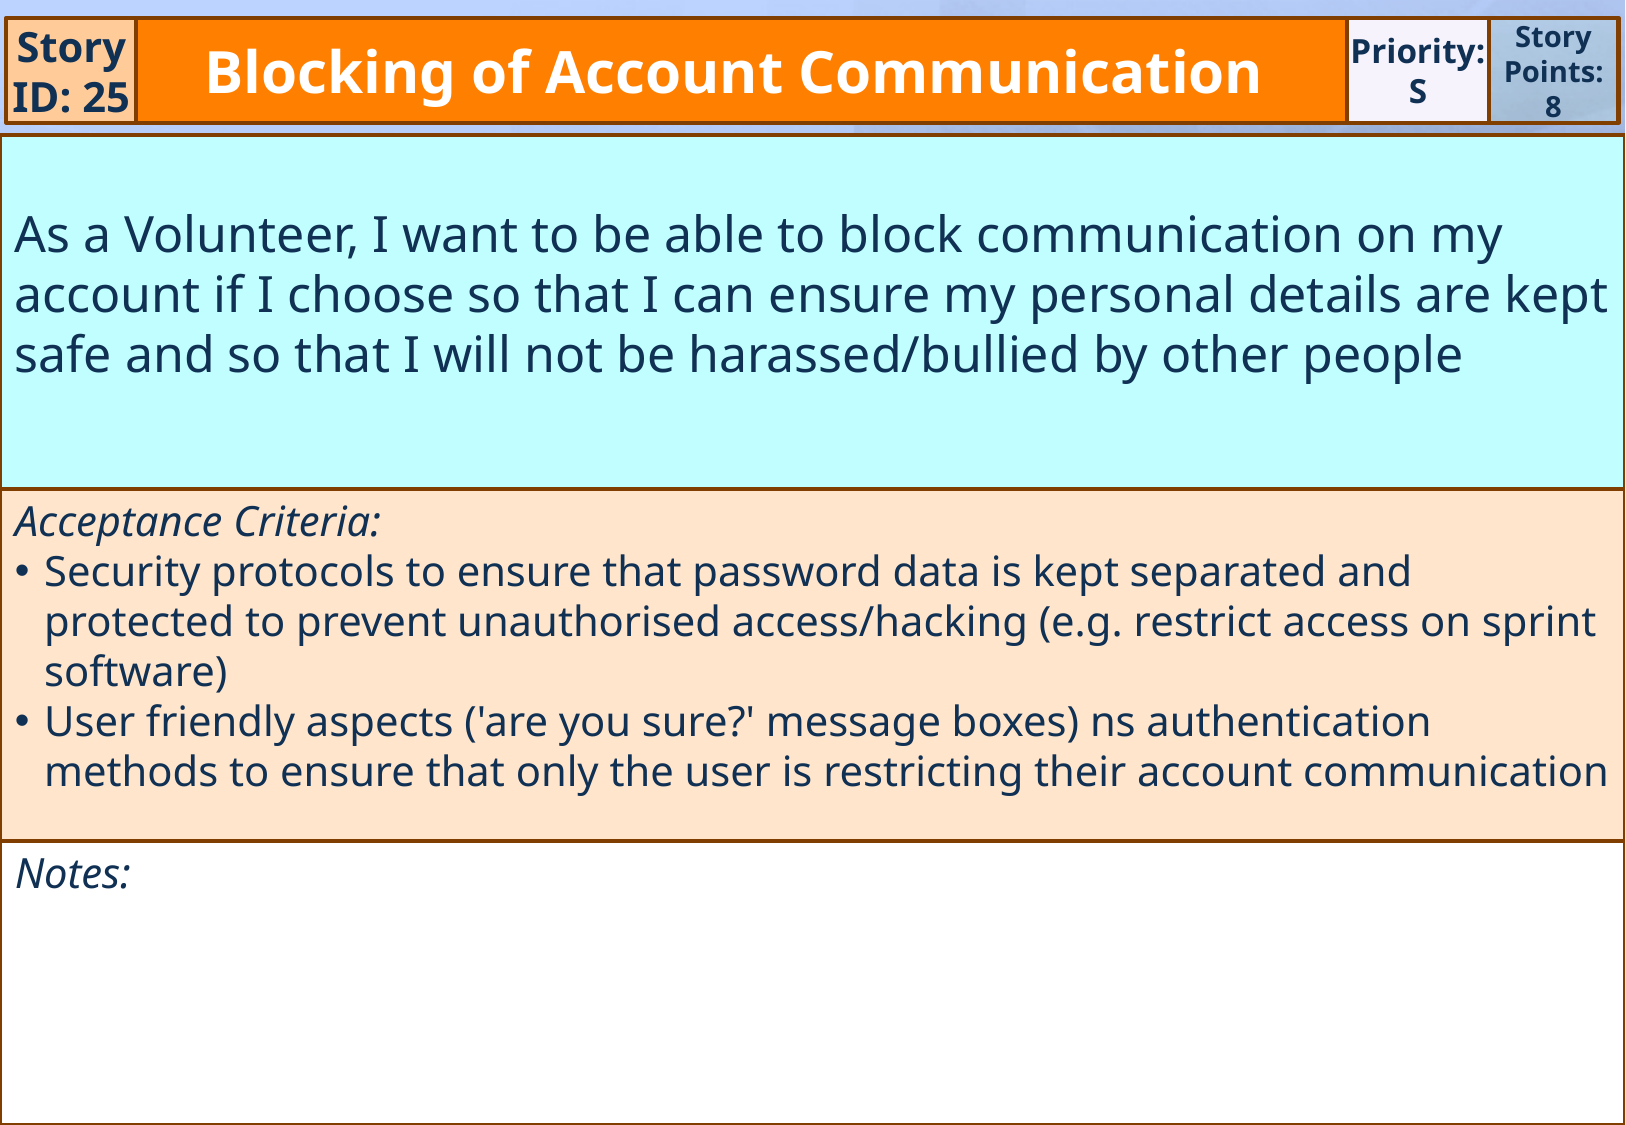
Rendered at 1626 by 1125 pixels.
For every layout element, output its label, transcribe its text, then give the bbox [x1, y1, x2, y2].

text_box Blocking of Account Communication [134, 16, 1345, 125]
text_box Notes: [0, 839, 1625, 1125]
text_box As a Volunteer, I want to be able to block communication on my account if I choose so that I can ensure my personal details are kept safe and so that I will not be harassed/bullied by other people [0, 133, 1625, 487]
text_box Story ID: 25 [4, 16, 134, 125]
text_box Story Points: 8 [1491, 16, 1621, 125]
text_box Acceptance Criteria: Security protocols to ensure that password data is kept separated and protected to prevent unauthorised access/hacking (e.g. restrict access on sprint software) User friendly aspects ('are you sure?' message boxes) ns authentication methods to ensure that only the user is restricting their account communication [0, 487, 1625, 839]
text_box Priority: S [1345, 16, 1491, 125]
